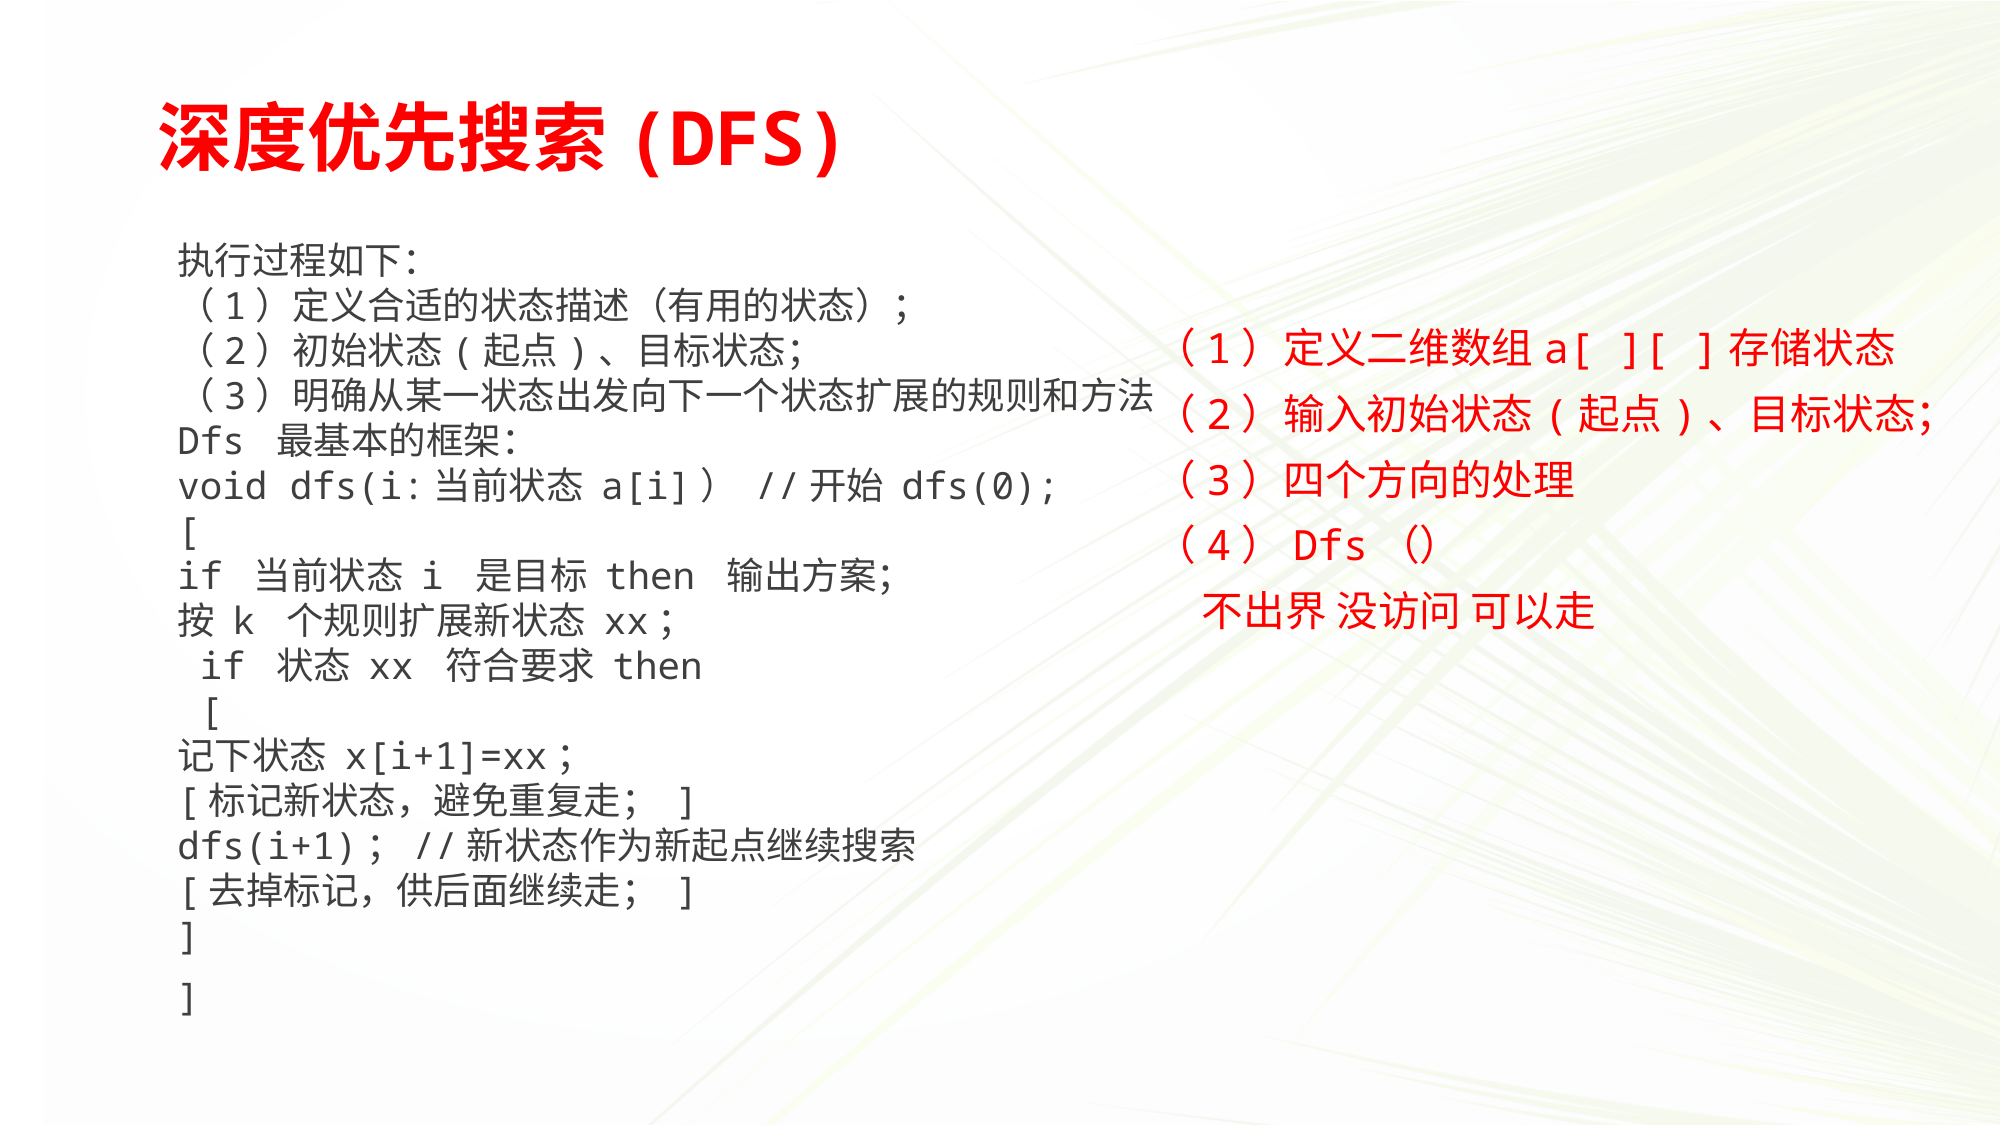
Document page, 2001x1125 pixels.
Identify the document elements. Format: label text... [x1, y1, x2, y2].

list （1）定义二维数组a[ ][ ]存储状态 （2）输入初始状态(起点)、目标状态； （3）四个方向的处理 （4）Dfs（） 不出界 没访问 可以走 [1183, 319, 1974, 1003]
text_box 执行过程如下： （1）定义合适的状态描述（有用的状态）； （2）初始状态(起点)、目标状态； （3）明确从某一状态出发向下一个状态扩展的规则和方法 Dfs 最基本的框架： void dfs(i:当前状态 a[i]） //开始 dfs(0); [ if 当前状态 i 是目标 then 输出方案； 按 k 个规则扩展新状态 xx； if 状态 xx 符合要求 then [ 记下状态 x[i+1]=xx； [标记新状态，避免重复走； ] dfs(i+1)；//新状态作为新起点继续搜索 [去掉标记，供后面继续走； ] ] ] [162, 229, 1183, 1037]
text_box 深度优先搜索(DFS) [118, 53, 1507, 184]
